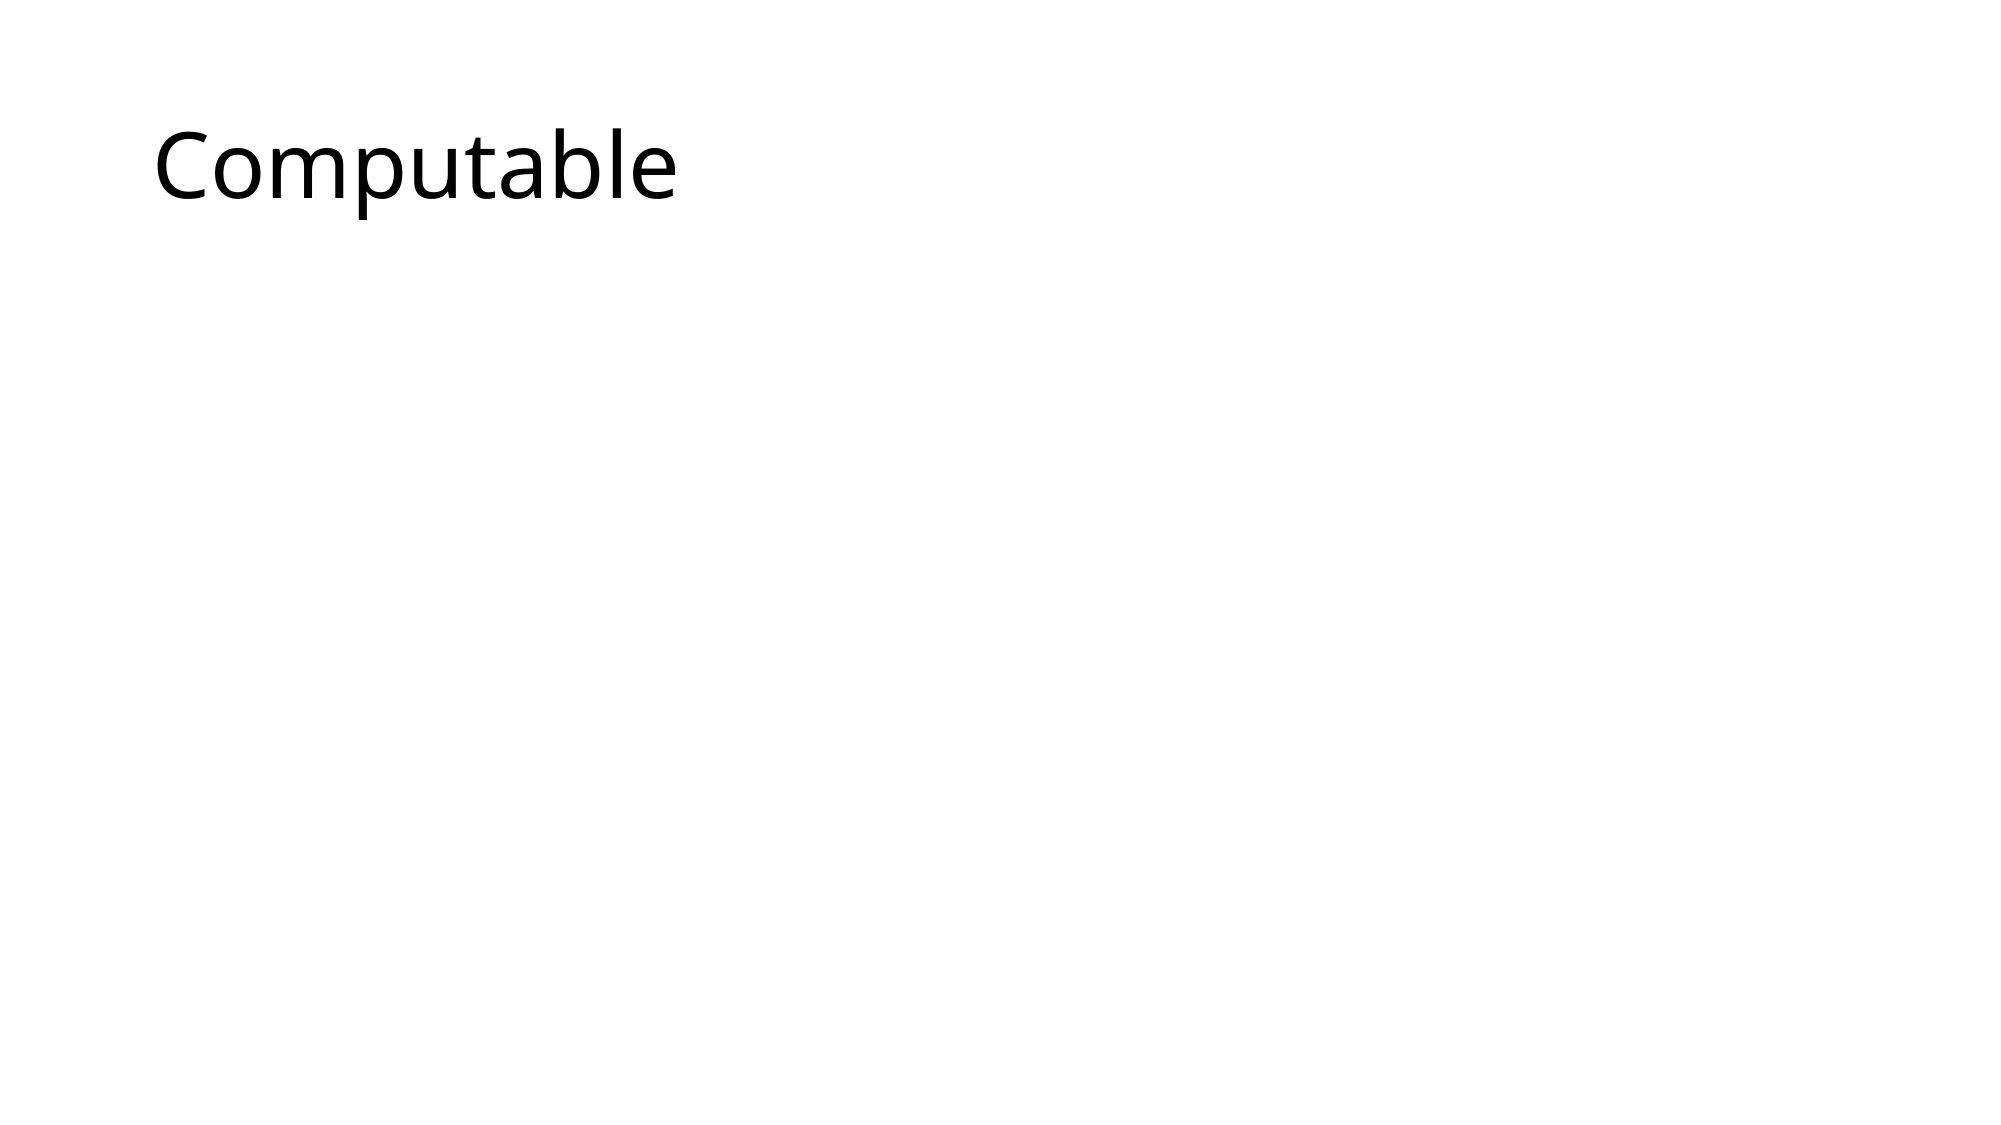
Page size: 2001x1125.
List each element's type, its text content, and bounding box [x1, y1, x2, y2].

title Computable [137, 59, 1863, 278]
